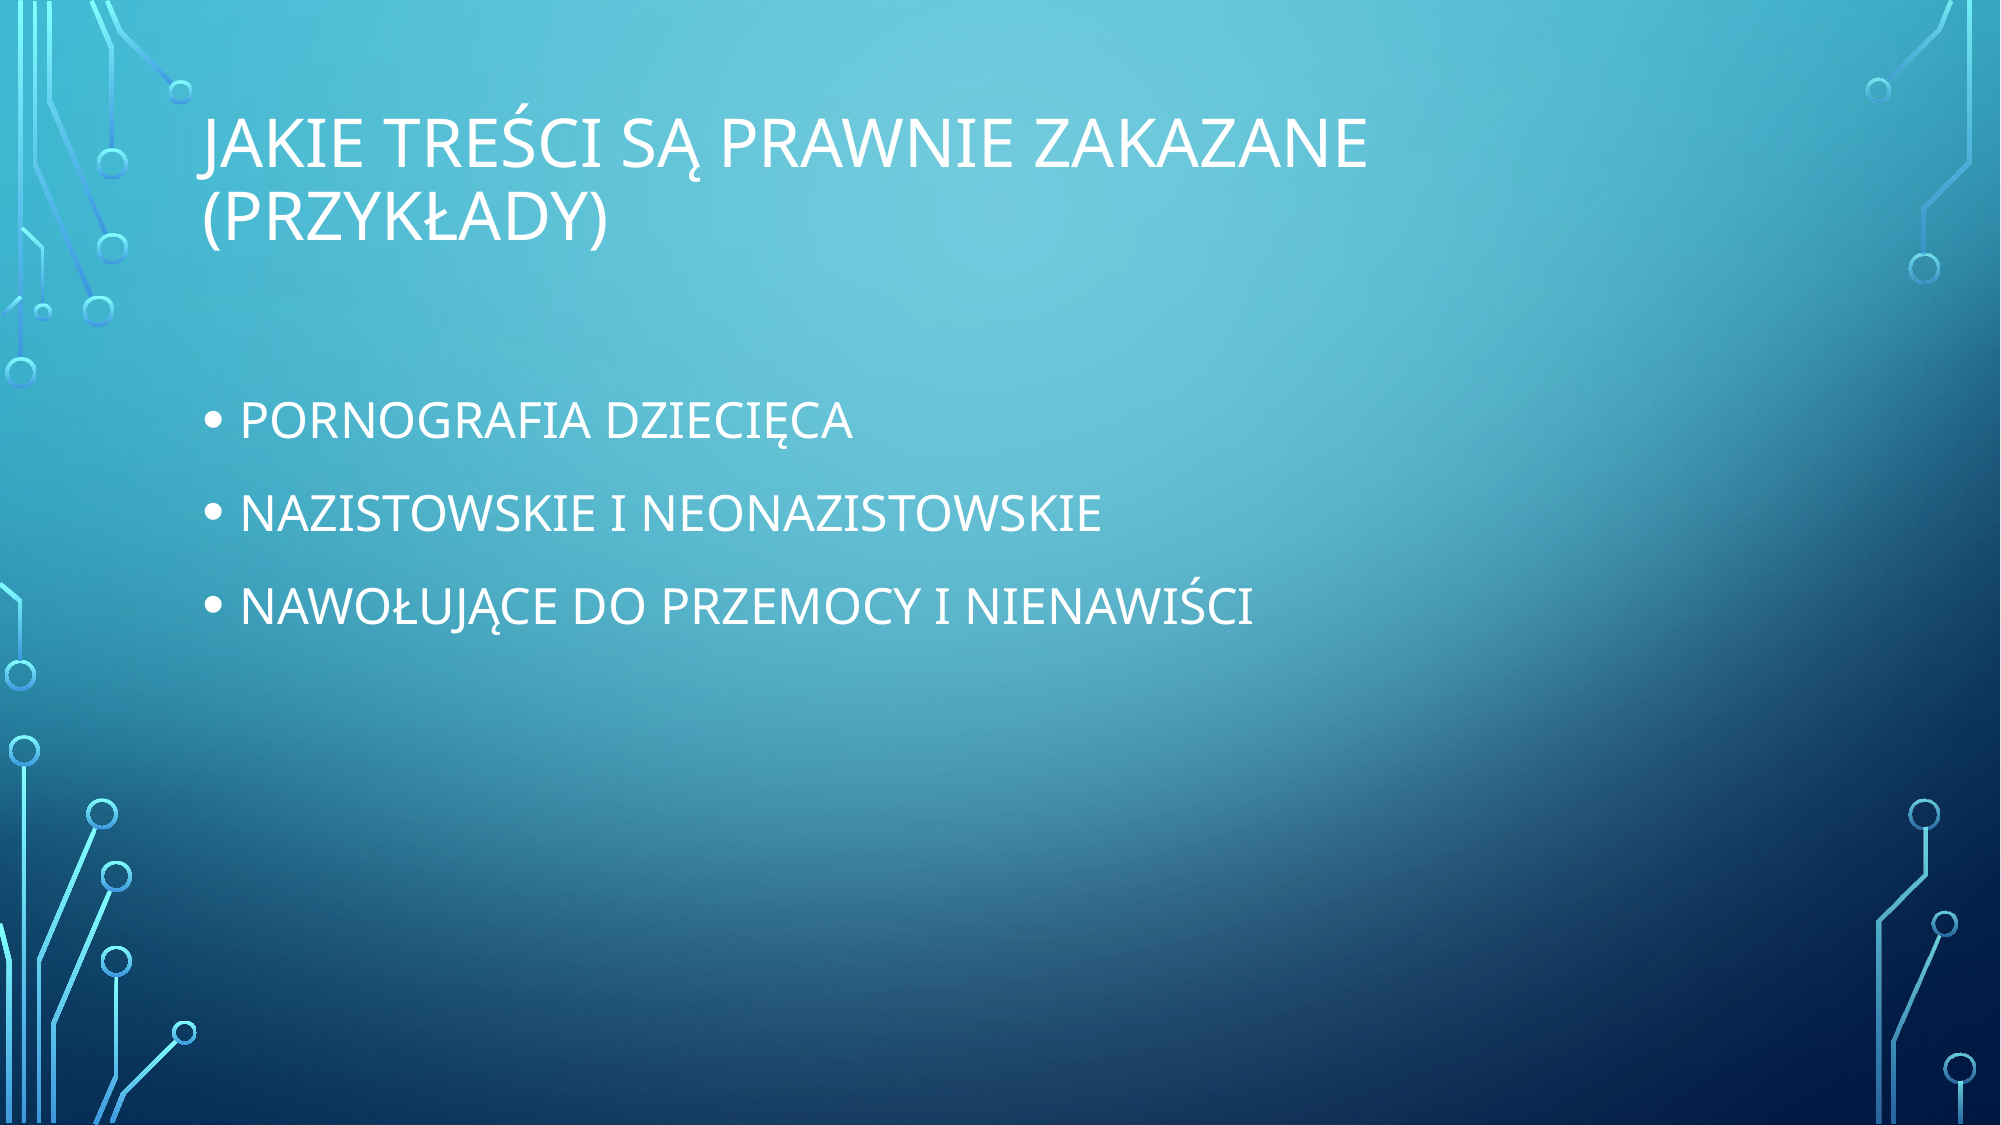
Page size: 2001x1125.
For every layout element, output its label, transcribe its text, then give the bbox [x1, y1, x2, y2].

title Jakie treści są prawnie zakazane (PRZYKŁADY) [187, 101, 1813, 344]
list PORNOGRAFIA DZIECIĘCA NAZISTOWSKIE I NEONAZISTOWSKIE NAWOŁUJĄCE DO PRZEMOCY I NIENAWIŚCI [187, 369, 1813, 950]
